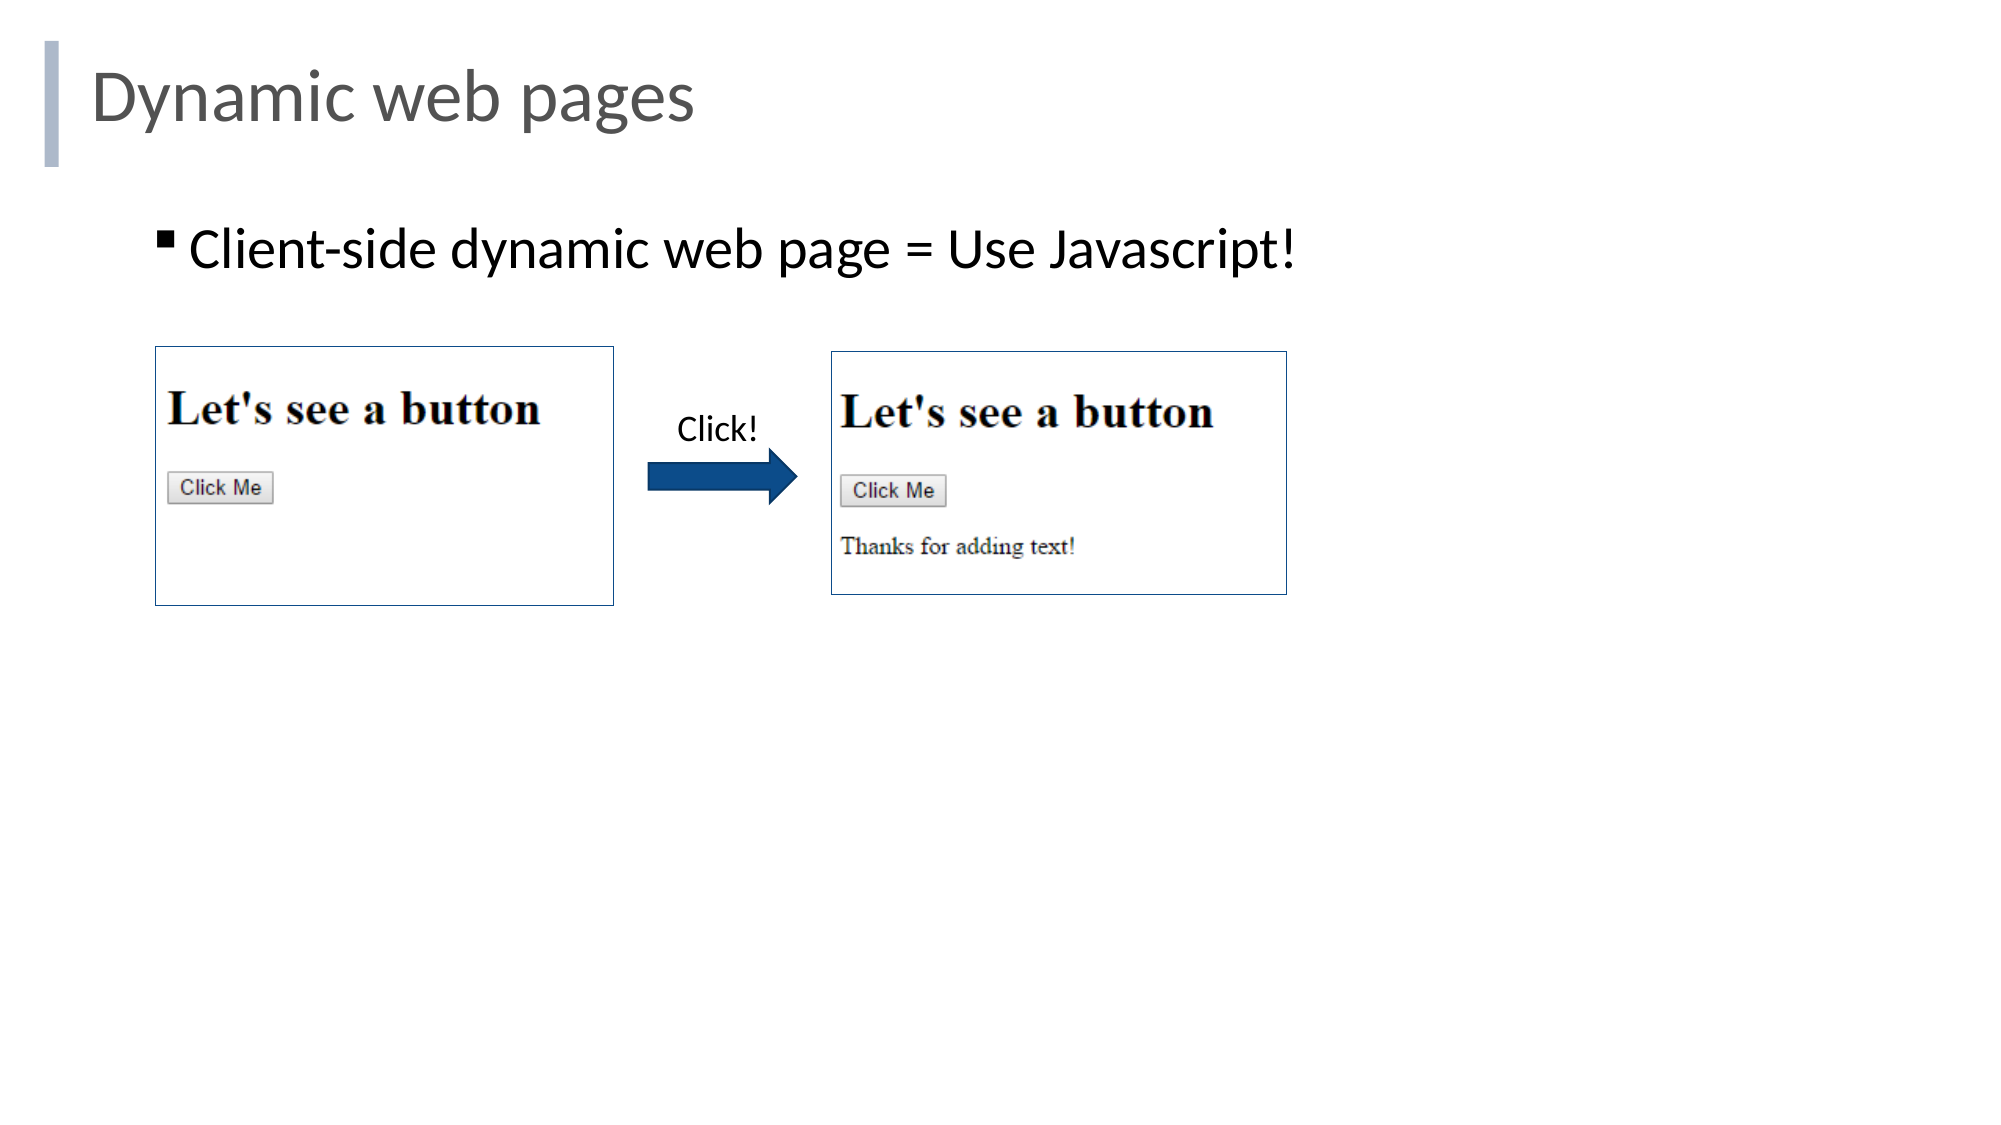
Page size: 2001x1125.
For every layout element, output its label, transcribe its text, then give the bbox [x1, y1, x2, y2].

title Dynamic web pages [76, 59, 1802, 135]
text_box [647, 453, 798, 506]
list Client-side dynamic web page = Use Javascript! [137, 211, 1863, 1014]
text_box Click! [662, 397, 775, 457]
picture [155, 346, 614, 606]
picture [831, 350, 1287, 595]
